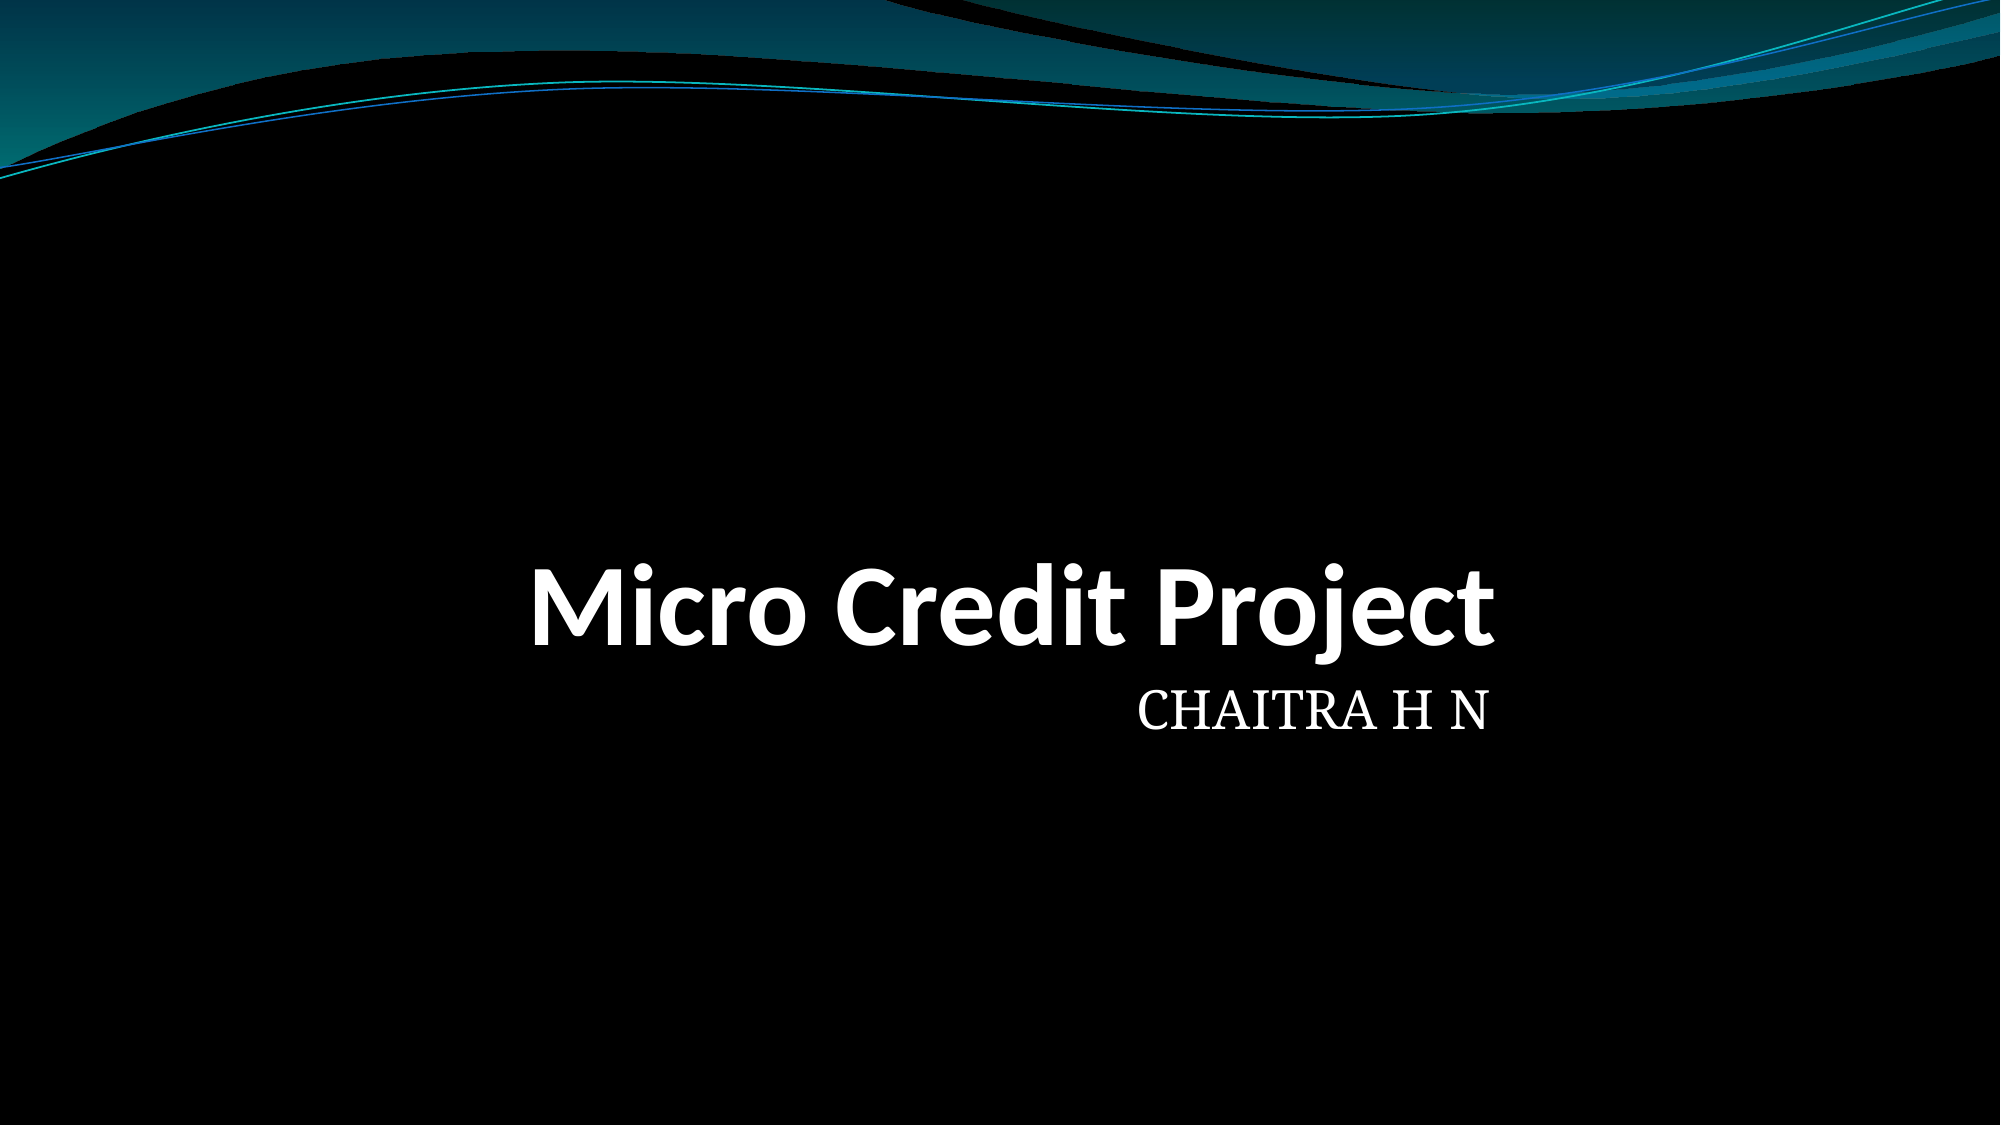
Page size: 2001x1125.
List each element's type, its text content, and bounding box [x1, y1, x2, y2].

title Micro Credit Project [499, 335, 1502, 668]
subtitle CHAITRA H N [499, 668, 1502, 781]
